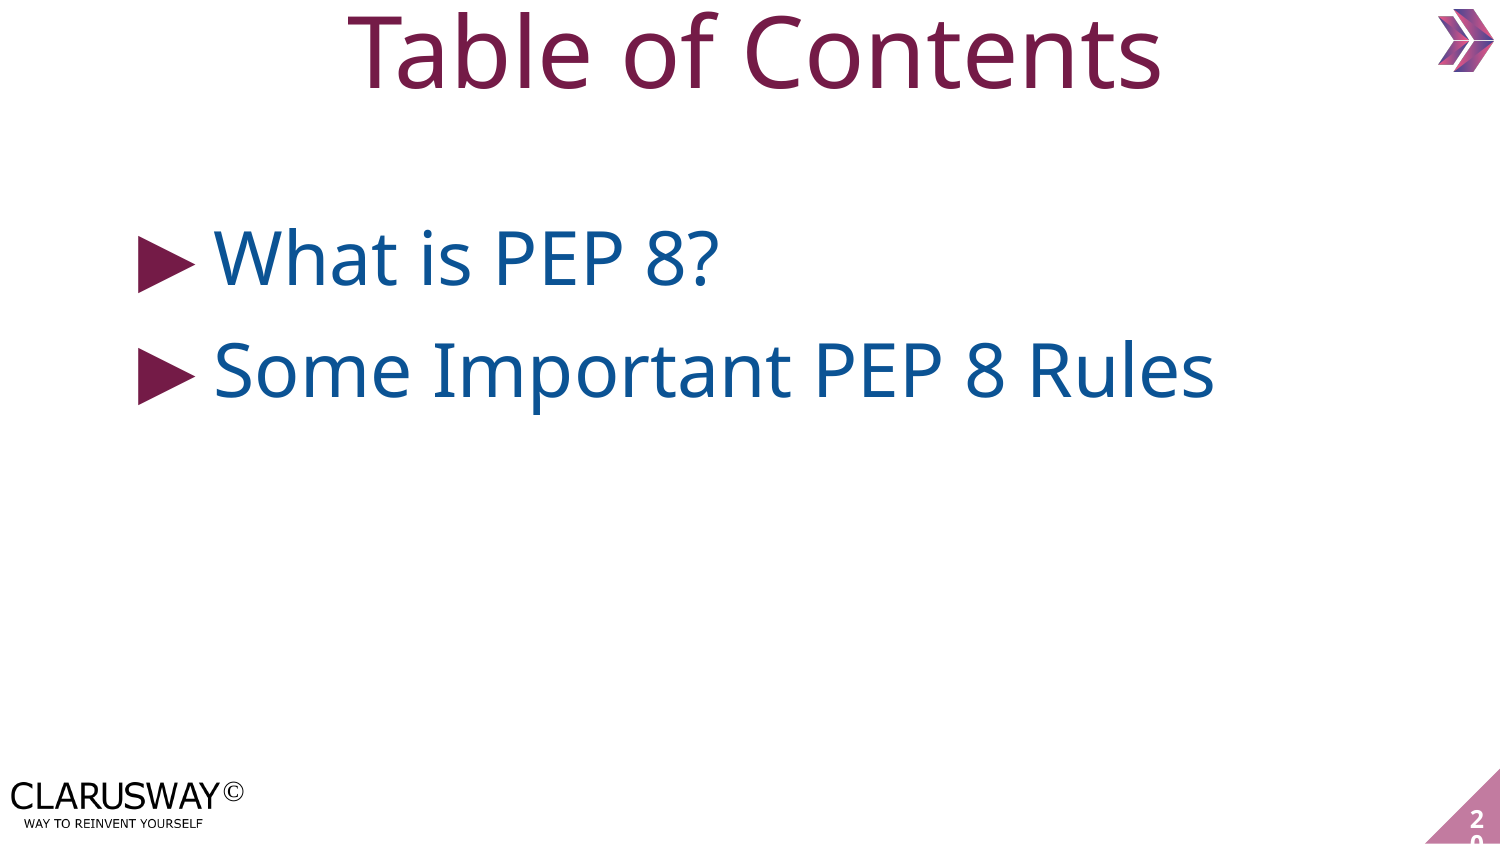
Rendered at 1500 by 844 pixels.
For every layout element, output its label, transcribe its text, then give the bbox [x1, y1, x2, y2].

title Table of Contents [207, 0, 1305, 108]
picture [11, 782, 220, 828]
slide_number ‹#› [1469, 804, 1494, 838]
picture [1438, 9, 1494, 72]
subtitle What is PEP 8? Some Important PEP 8 Rules [138, 201, 1426, 440]
